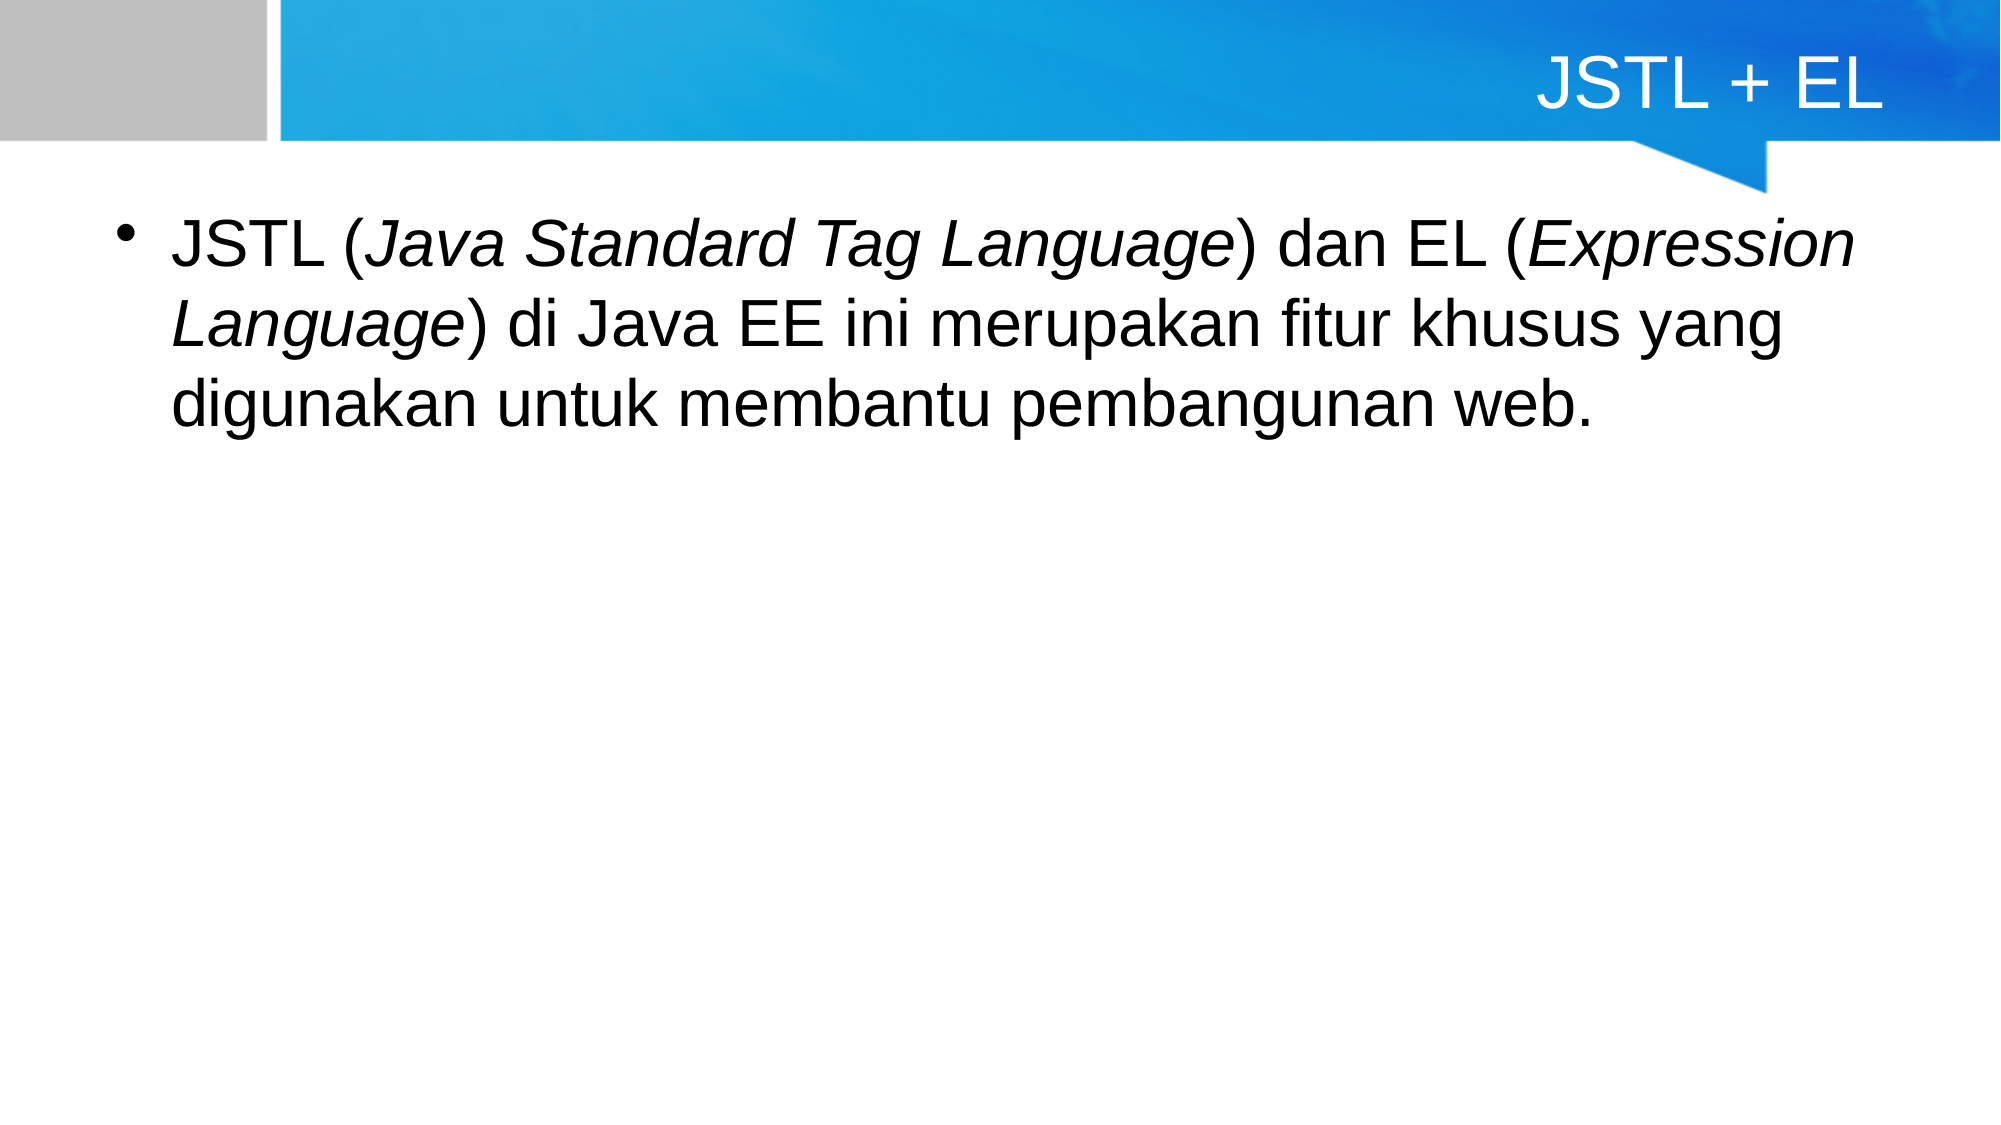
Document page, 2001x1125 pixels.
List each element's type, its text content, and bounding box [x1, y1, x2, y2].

title JSTL + EL [99, 30, 1901, 127]
picture [0, 0, 2000, 1125]
list JSTL (Java Standard Tag Language) dan EL (Expression Language) di Java EE ini merupakan fitur khusus yang digunakan untuk membantu pembangunan web. [99, 192, 1901, 1006]
